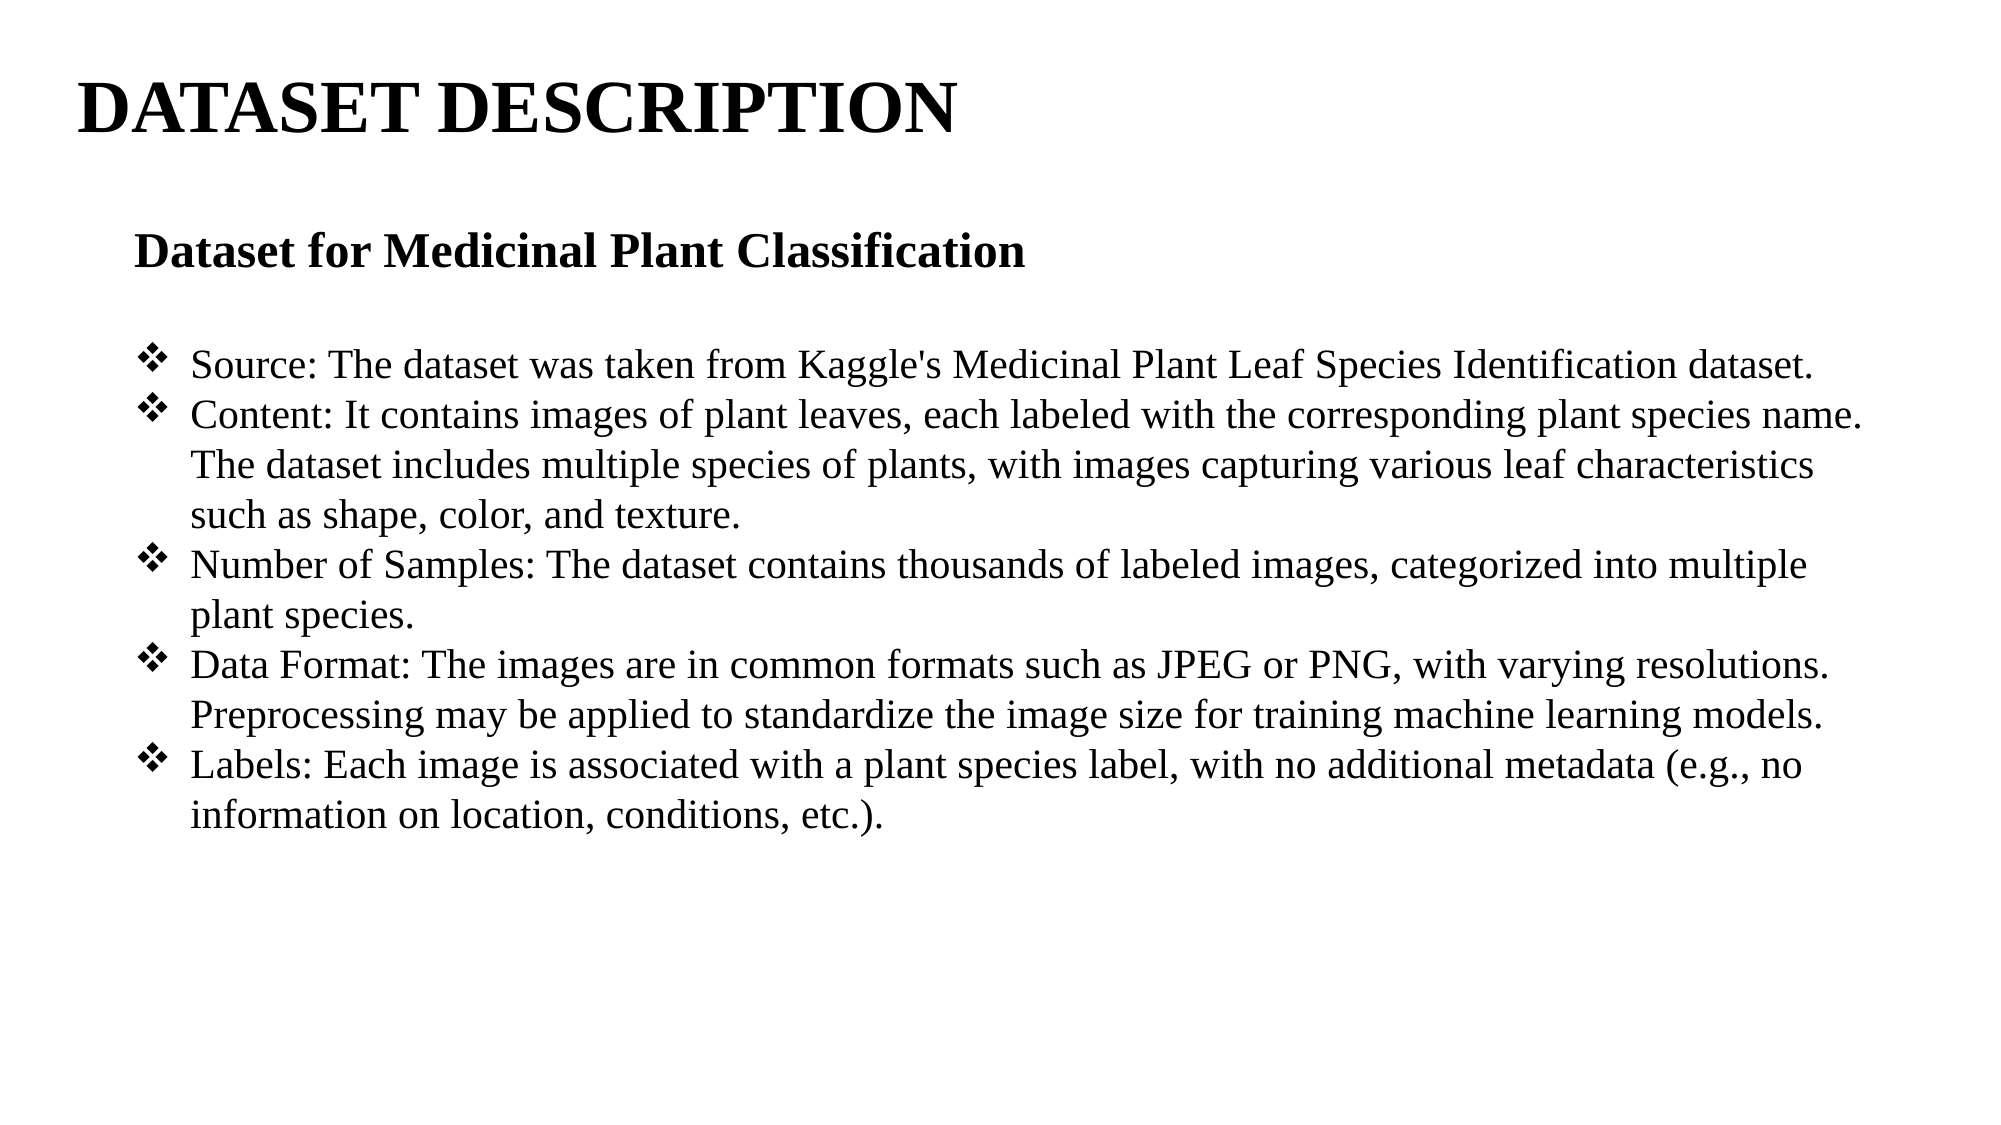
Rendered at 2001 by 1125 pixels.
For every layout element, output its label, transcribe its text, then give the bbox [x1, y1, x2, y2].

text_box Dataset for Medicinal Plant Classification Source: The dataset was taken from Kaggle's Medicinal Plant Leaf Species Identification dataset. Content: It contains images of plant leaves, each labeled with the corresponding plant species name. The dataset includes multiple species of plants, with images capturing various leaf characteristics such as shape, color, and texture. Number of Samples: The dataset contains thousands of labeled images, categorized into multiple plant species. Data Format: The images are in common formats such as JPEG or PNG, with varying resolutions. Preprocessing may be applied to standardize the image size for training machine learning models. Labels: Each image is associated with a plant species label, with no additional metadata (e.g., no information on location, conditions, etc.). [119, 209, 1902, 845]
title DATASET DESCRIPTION [62, 6, 1788, 210]
